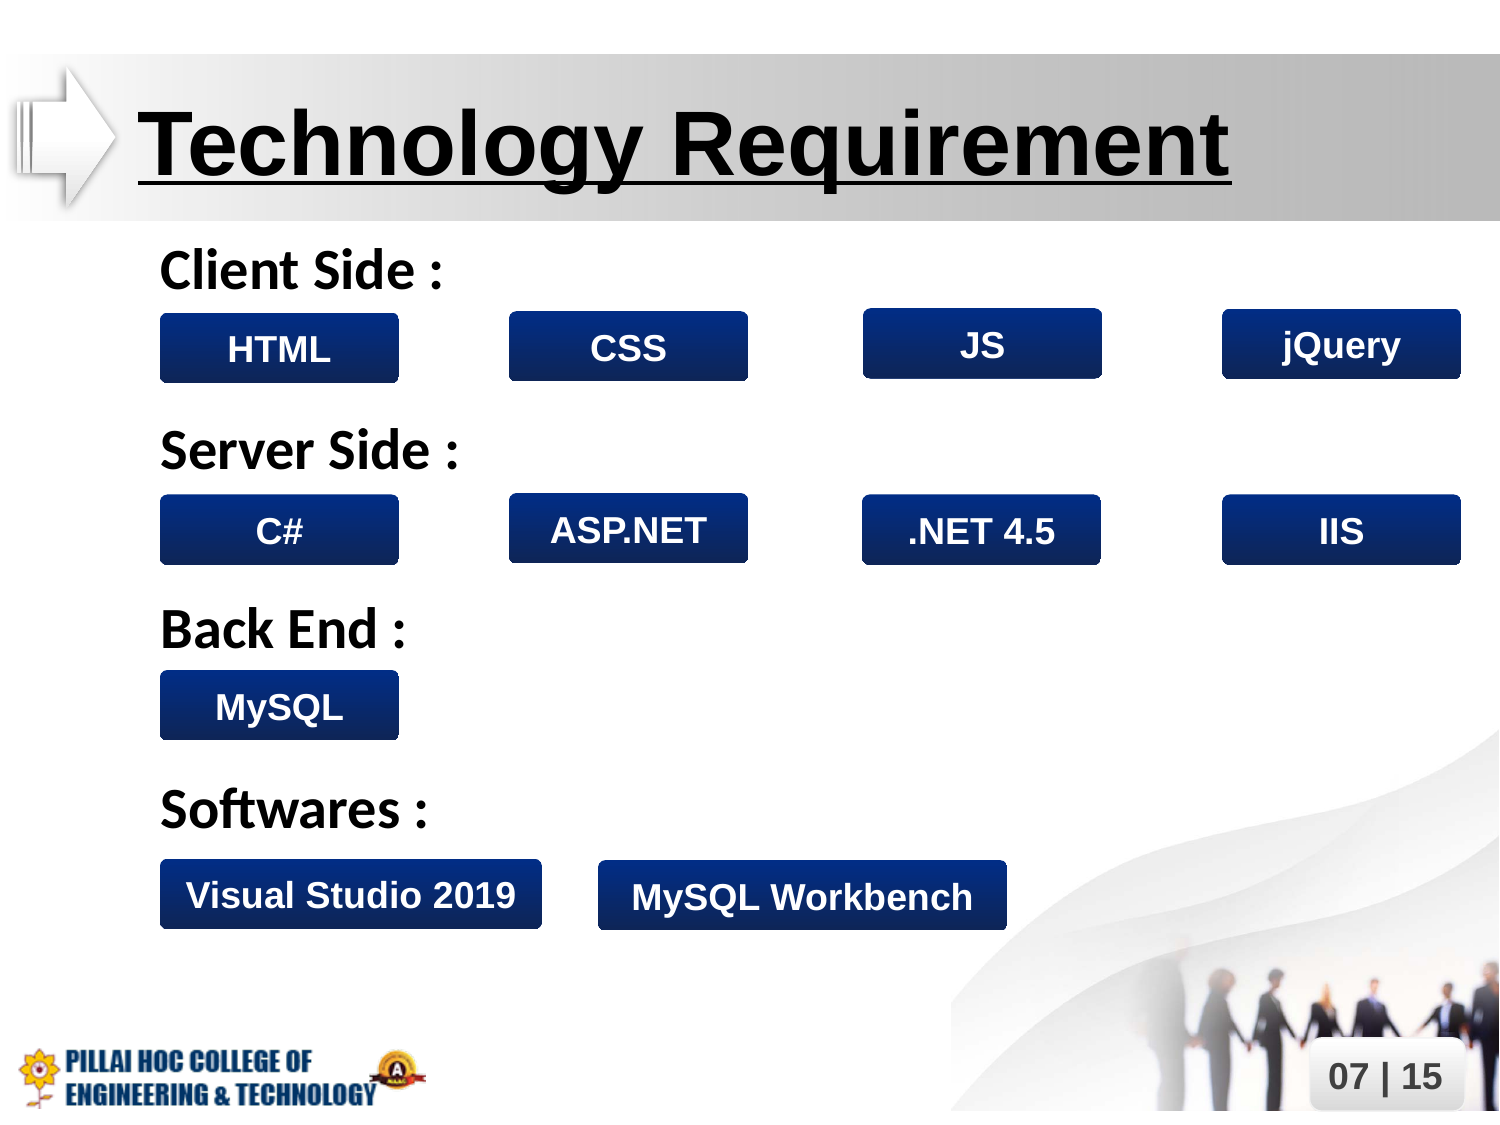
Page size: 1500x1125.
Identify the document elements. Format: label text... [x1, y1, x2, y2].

text_box MySQL [158, 668, 401, 742]
text_box [32, 66, 116, 208]
text_box HTML [158, 311, 401, 384]
text_box jQuery [1221, 307, 1463, 380]
text_box IIS [1221, 493, 1463, 566]
picture [951, 728, 1499, 1111]
text_box [17, 101, 21, 173]
text_box MySQL Workbench [597, 858, 1009, 932]
text_box Client Side : . Server Side : . Back End : . Softwares : [145, 223, 1293, 848]
text_box JS [862, 307, 1104, 380]
text_box ASP.NET [508, 491, 750, 565]
title Technology Requirement [122, 44, 1474, 233]
text_box [23, 101, 30, 173]
text_box Visual Studio 2019 [159, 857, 543, 931]
text_box .NET 4.5 [861, 493, 1103, 566]
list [17, 1047, 426, 1109]
text_box 07 | 15 [1309, 1037, 1466, 1112]
text_box CSS [508, 310, 750, 383]
text_box C# [158, 493, 401, 566]
